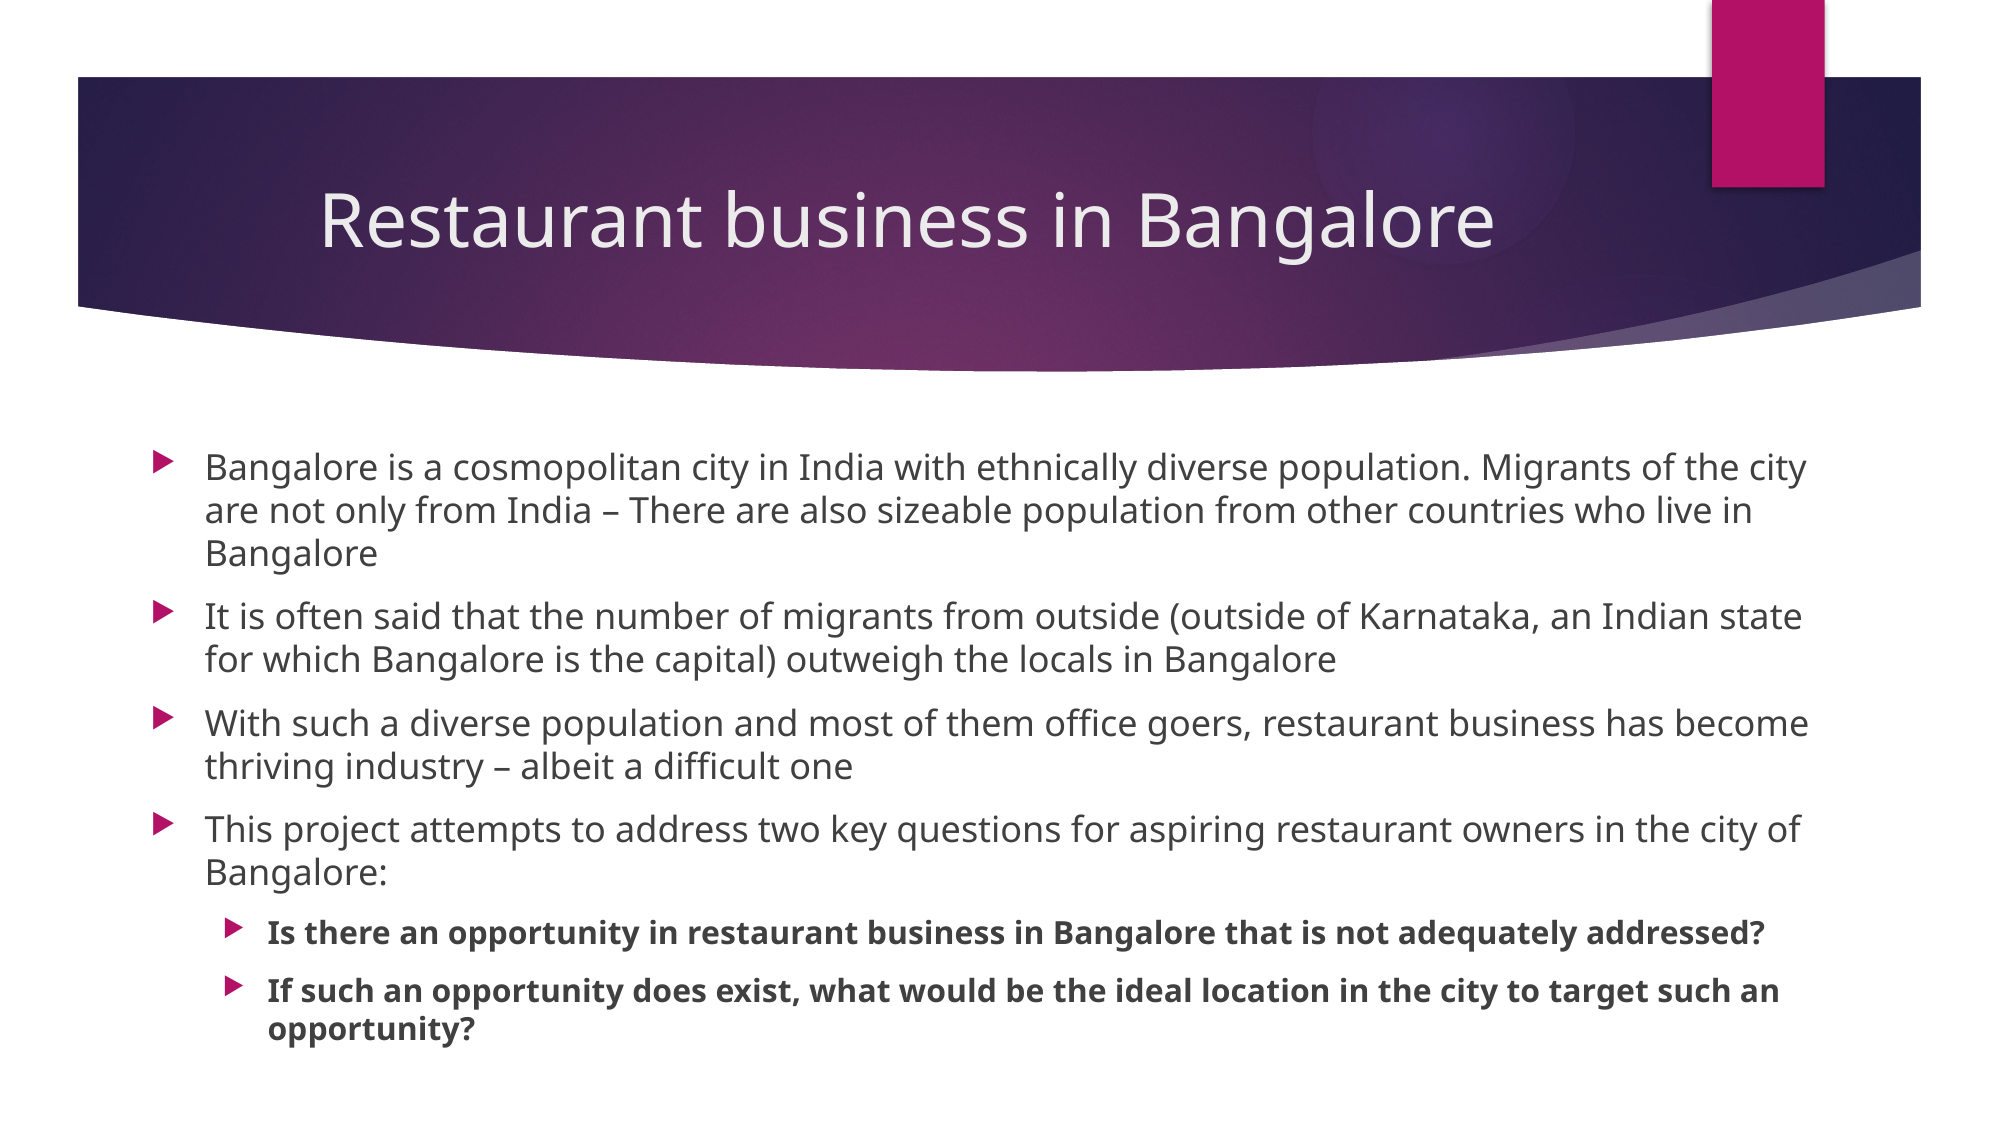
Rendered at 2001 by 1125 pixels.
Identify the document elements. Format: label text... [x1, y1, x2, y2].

title Restaurant business in Bangalore [189, 159, 1627, 276]
list Bangalore is a cosmopolitan city in India with ethnically diverse population. Migrants of the city are not only from India – There are also sizeable population from other countries who live in Bangalore It is often said that the number of migrants from outside (outside of Karnataka, an Indian state for which Bangalore is the capital) outweigh the locals in Bangalore With such a diverse population and most of them office goers, restaurant business has become thriving industry – albeit a difficult one This project attempts to address two key questions for aspiring restaurant owners in the city of Bangalore: Is there an opportunity in restaurant business in Bangalore that is not adequately addressed? If such an opportunity does exist, what would be the ideal location in the city to target such an opportunity? [135, 437, 1865, 1056]
